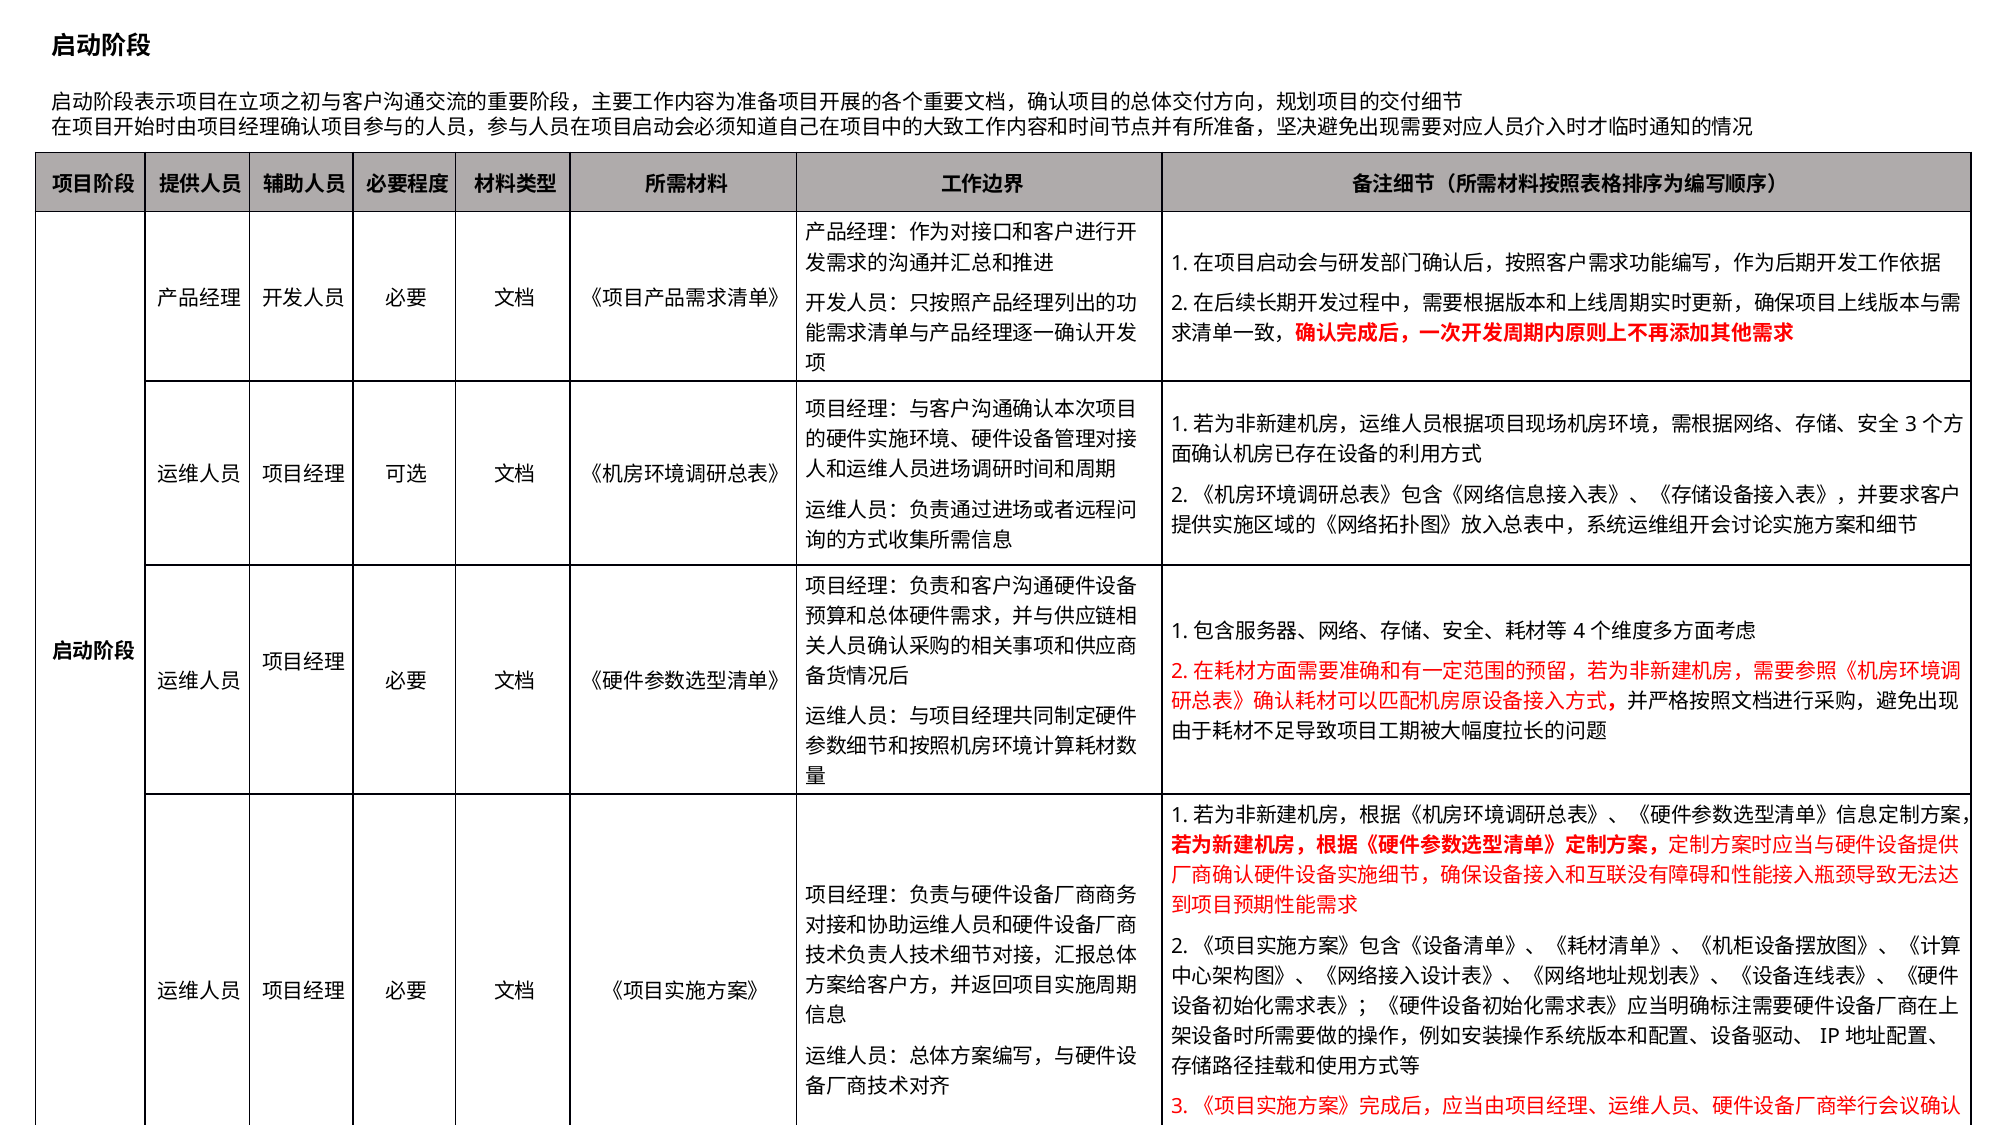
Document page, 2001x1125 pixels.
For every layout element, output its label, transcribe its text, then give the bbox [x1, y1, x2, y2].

table_cell 可选 [354, 382, 455, 564]
table_cell 必要 [354, 212, 455, 380]
table_cell 开发人员 [250, 212, 352, 380]
table_cell 文档 [456, 566, 569, 793]
table_cell 1.在项目启动会与研发部门确认后，按照客户需求功能编写，作为后期开发工作依据 2.在后续长期开发过程中，需要根据版本和上线周期实时更新，确保项目上线版本与需求清单一致，确认完成后，一次开发周期内原则上不再添加其他需求 [1163, 212, 1970, 380]
table_cell 《项目产品需求清单》 [571, 212, 796, 380]
table_cell 运维人员 [146, 566, 249, 793]
table_cell 项目经理 [250, 566, 352, 793]
table_header 备注细节（所需材料按照表格排序为编写顺序） [1163, 153, 1970, 211]
table_cell 项目经理：负责与硬件设备厂商商务对接和协助运维人员和硬件设备厂商技术负责人技术细节对接，汇报总体方案给客户方，并返回项目实施周期信息 运维人员：总体方案编写，与硬件设备厂商技术对齐 [797, 795, 1161, 1125]
table_cell 《项目实施方案》 [571, 795, 796, 1125]
table_header 项目阶段 [36, 153, 144, 211]
table_cell 项目经理 [250, 795, 352, 1125]
table_header 辅助人员 [250, 153, 352, 211]
table_cell 1.若为非新建机房，根据《机房环境调研总表》、《硬件参数选型清单》信息定制方案，若为新建机房，根据《硬件参数选型清单》定制方案，定制方案时应当与硬件设备提供厂商确认硬件设备实施细节，确保设备接入和互联没有障碍和性能接入瓶颈导致无法达到项目预期性能需求 2.《项目实施方案》包含《设备清单》、《耗材清单》、《机柜设备摆放图》、《计算中心架构图》、《网络接入设计表》、《网络地址规划表》、《设备连线表》、《硬件设备初始化需求表》；《硬件设备初始化需求表》应当明确标注需要硬件设备厂商在上架设备时所需要做的操作，例如安装操作系统版本和配置、设备驱动、IP地址配置、存储路径挂载和使用方式等 3.《项目实施方案》完成后，应当由项目经理、运维人员、硬件设备厂商举行会议确认方案中实施细节没有问题并划分项目中工作边界、进场时间和实施工期，并由项目经理汇总《实施计划时间表》填写在《项目实施方案》中发送给客户方进行确认 [1163, 795, 1970, 1125]
table_cell 运维人员 [146, 382, 249, 564]
table_cell 《硬件参数选型清单》 [571, 566, 796, 793]
table_header 必要程度 [354, 153, 455, 211]
table_cell 文档 [456, 795, 569, 1125]
table_cell 《机房环境调研总表》 [571, 382, 796, 564]
table_cell 文档 [456, 212, 569, 380]
table_cell 必要 [354, 795, 455, 1125]
table_header 所需材料 [571, 153, 796, 211]
table_header 提供人员 [146, 153, 249, 211]
table_cell 运维人员 [146, 795, 249, 1125]
table_cell 产品经理 [146, 212, 249, 380]
table_cell 项目经理：负责和客户沟通硬件设备预算和总体硬件需求，并与供应链相关人员确认采购的相关事项和供应商备货情况后 运维人员：与项目经理共同制定硬件参数细节和按照机房环境计算耗材数量 [797, 566, 1161, 793]
text_box 启动阶段 启动阶段表示项目在立项之初与客户沟通交流的重要阶段，主要工作内容为准备项目开展的各个重要文档，确认项目的总体交付方向，规划项目的交付细节 在项目开始时由项目经理确认项目参与的人员，参与人员在项目启动会必须知道自己在项目中的大致工作内容和时间节点并有所准备，坚决避免出现需要对应人员介入时才临时通知的情况 [37, 21, 1974, 147]
table_cell 1.包含服务器、网络、存储、安全、耗材等4个维度多方面考虑 2.在耗材方面需要准确和有一定范围的预留，若为非新建机房，需要参照《机房环境调研总表》确认耗材可以匹配机房原设备接入方式，并严格按照文档进行采购，避免出现由于耗材不足导致项目工期被大幅度拉长的问题 [1163, 566, 1970, 793]
table_cell 产品经理：作为对接口和客户进行开发需求的沟通并汇总和推进 开发人员：只按照产品经理列出的功能需求清单与产品经理逐一确认开发项 [797, 212, 1161, 380]
table_cell 项目经理 [250, 382, 352, 564]
table_header 工作边界 [797, 153, 1161, 211]
table_cell 必要 [354, 566, 455, 793]
table_header 材料类型 [456, 153, 569, 211]
table_cell 1.若为非新建机房，运维人员根据项目现场机房环境，需根据网络、存储、安全3个方面确认机房已存在设备的利用方式 2.《机房环境调研总表》包含《网络信息接入表》、《存储设备接入表》，并要求客户提供实施区域的《网络拓扑图》放入总表中，系统运维组开会讨论实施方案和细节 [1163, 382, 1970, 564]
table_cell 项目经理：与客户沟通确认本次项目的硬件实施环境、硬件设备管理对接人和运维人员进场调研时间和周期 运维人员：负责通过进场或者远程问询的方式收集所需信息 [797, 382, 1161, 564]
table_cell 启动阶段 [36, 212, 144, 1125]
table_cell 文档 [456, 382, 569, 564]
